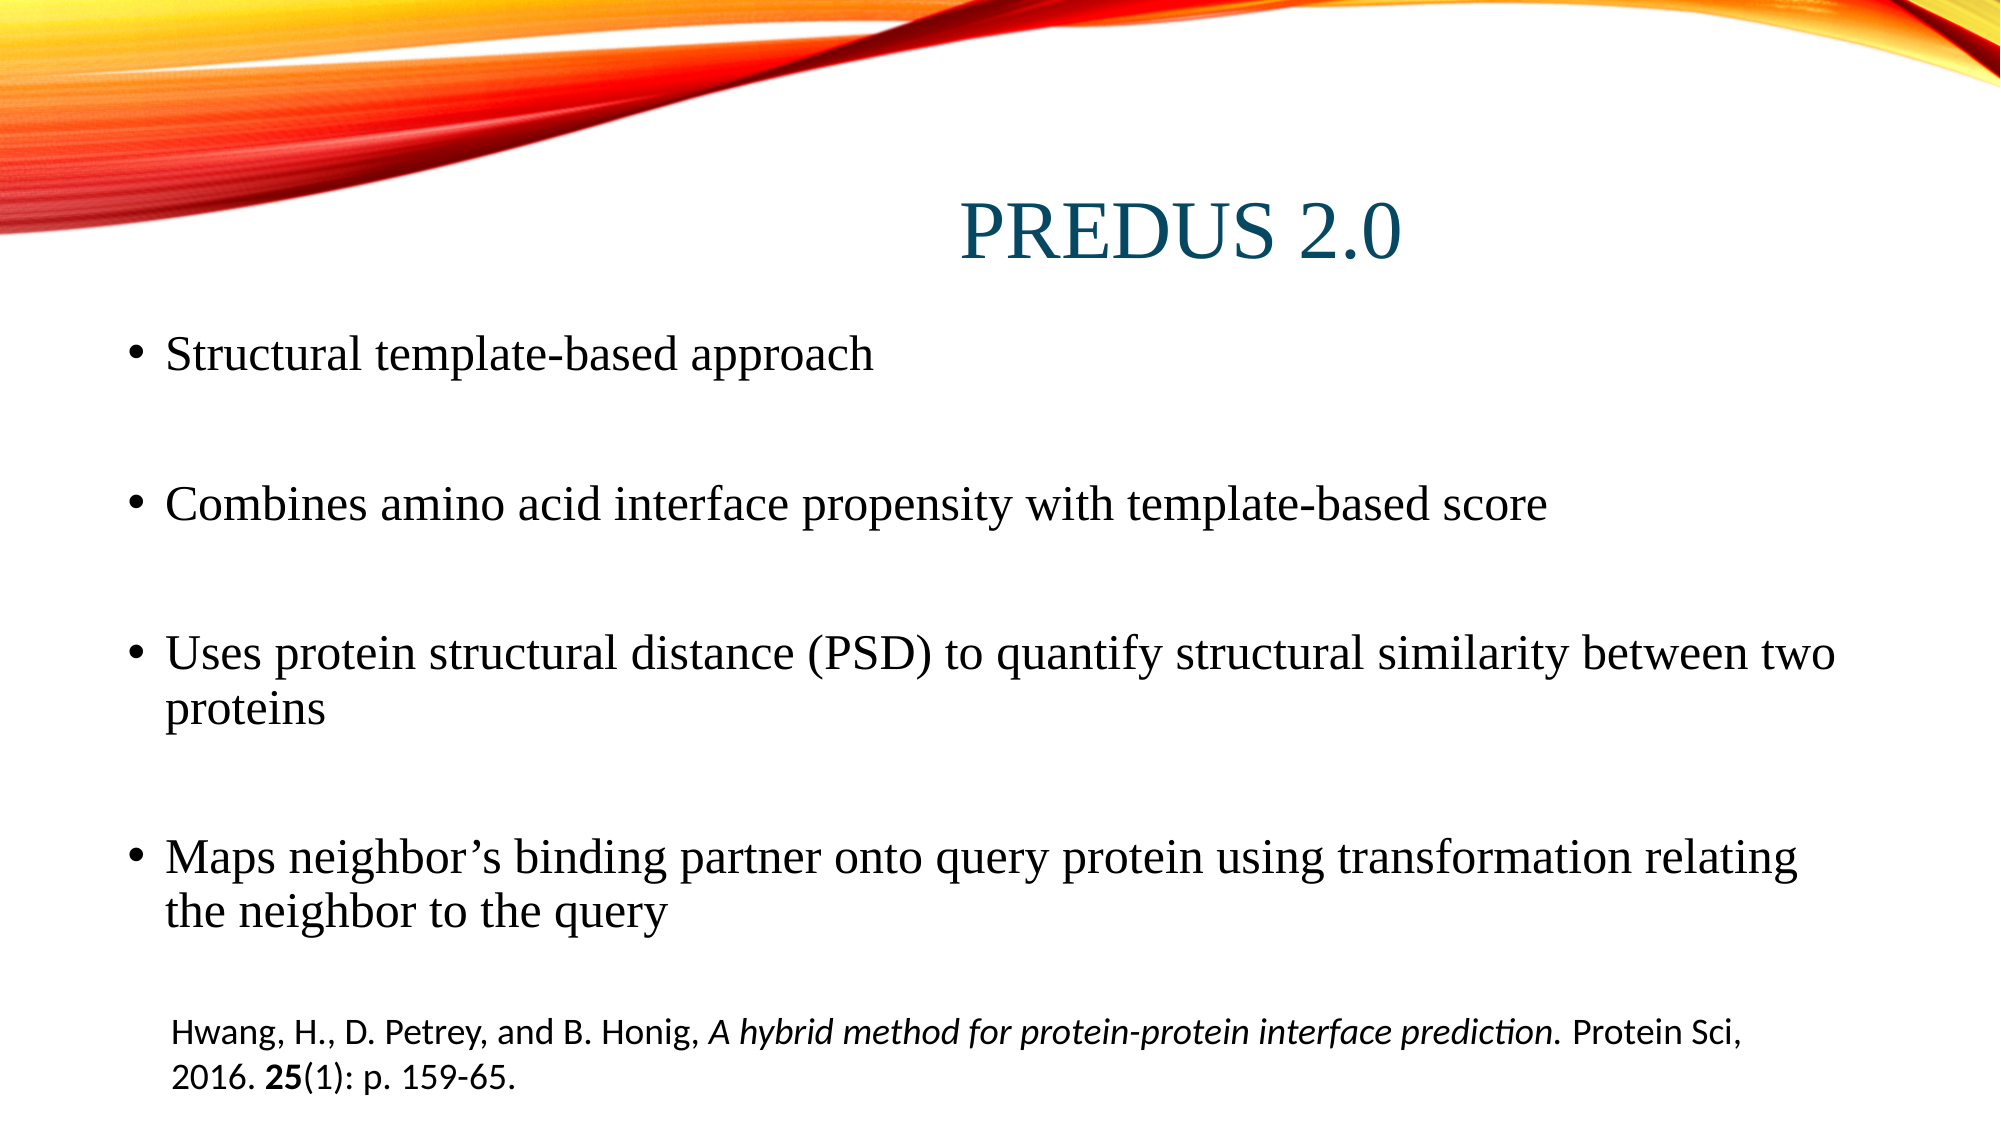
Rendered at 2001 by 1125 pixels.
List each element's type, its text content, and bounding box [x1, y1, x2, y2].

text_box Hwang, H., D. Petrey, and B. Honig, A hybrid method for protein-protein interface prediction. Protein Sci, 2016. 25(1): p. 159-65. [156, 999, 1844, 1105]
list Structural template-based approach Combines amino acid interface propensity with template-based score Uses protein structural distance (PSD) to quantify structural similarity between two proteins Maps neighbor’s binding partner onto query protein using transformation relating the neighbor to the query [112, 320, 1888, 981]
title predus 2.0 [474, 125, 1888, 320]
picture [0, 0, 2000, 237]
